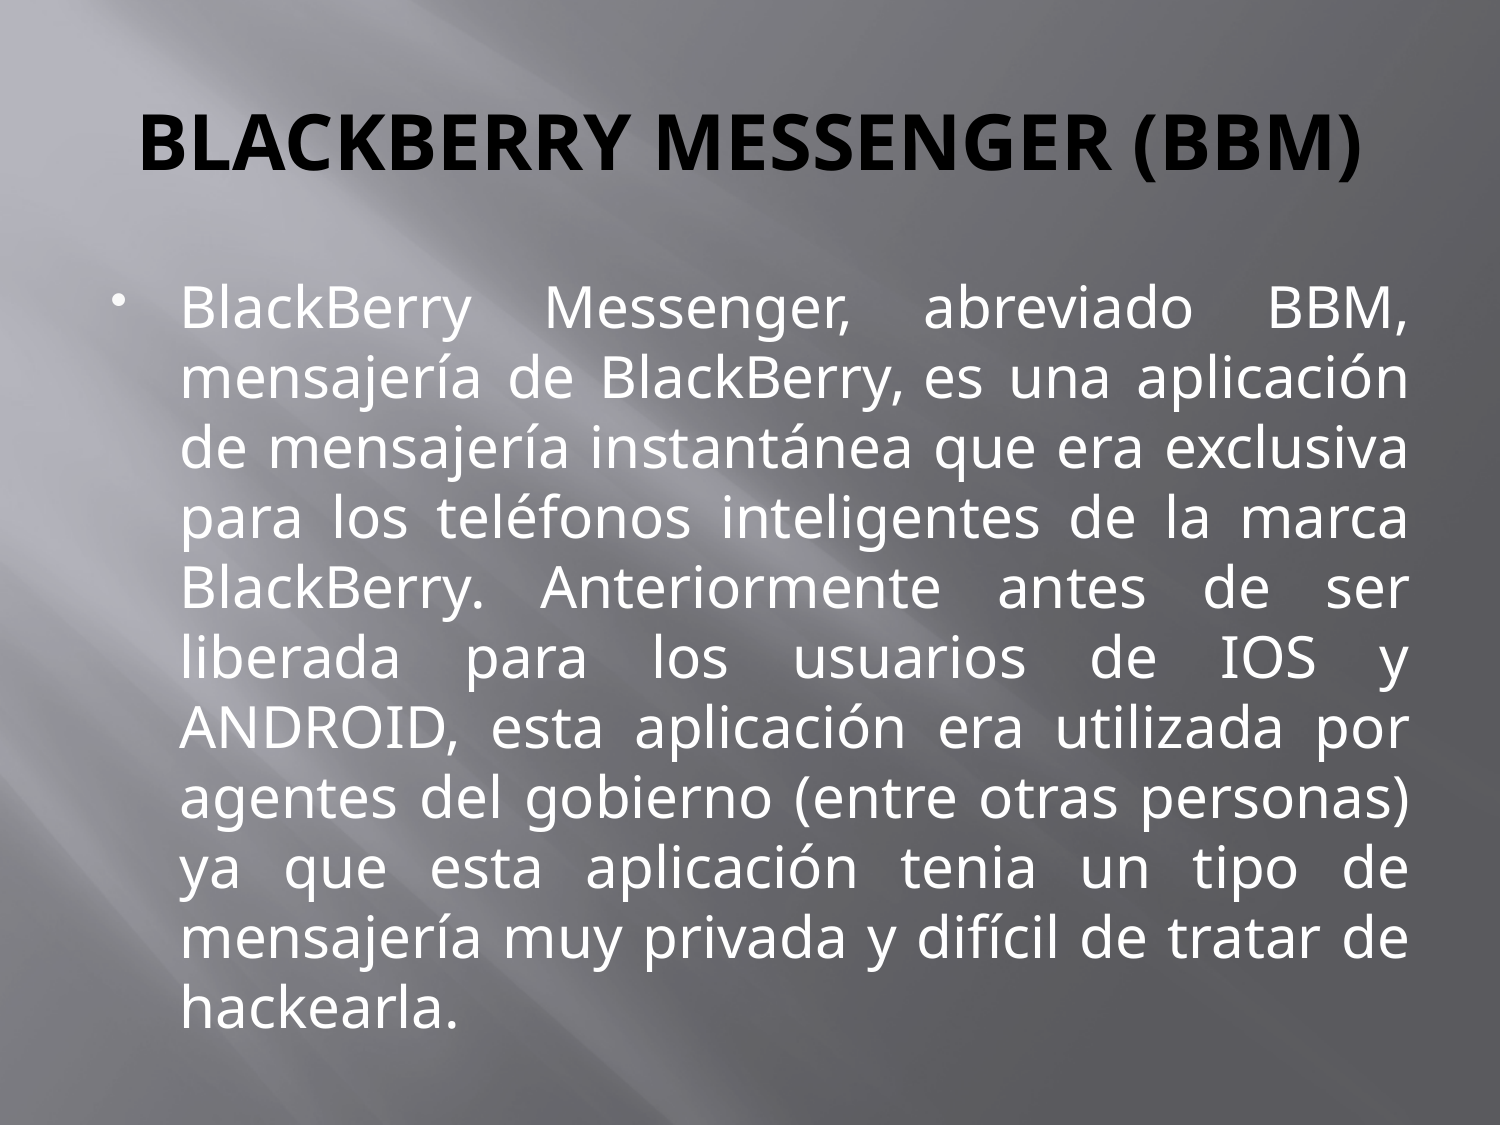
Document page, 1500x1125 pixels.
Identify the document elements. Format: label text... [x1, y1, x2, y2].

title BLACKBERRY MESSENGER (BBM) [75, 45, 1425, 233]
list BlackBerry Messenger, abreviado BBM, mensajería de BlackBerry, es una aplicación de mensajería instantánea que era exclusiva para los teléfonos inteligentes de la marca BlackBerry. Anteriormente antes de ser liberada para los usuarios de IOS y ANDROID, esta aplicación era utilizada por agentes del gobierno (entre otras personas) ya que esta aplicación tenia un tipo de mensajería muy privada y difícil de tratar de hackearla. [75, 262, 1425, 1035]
